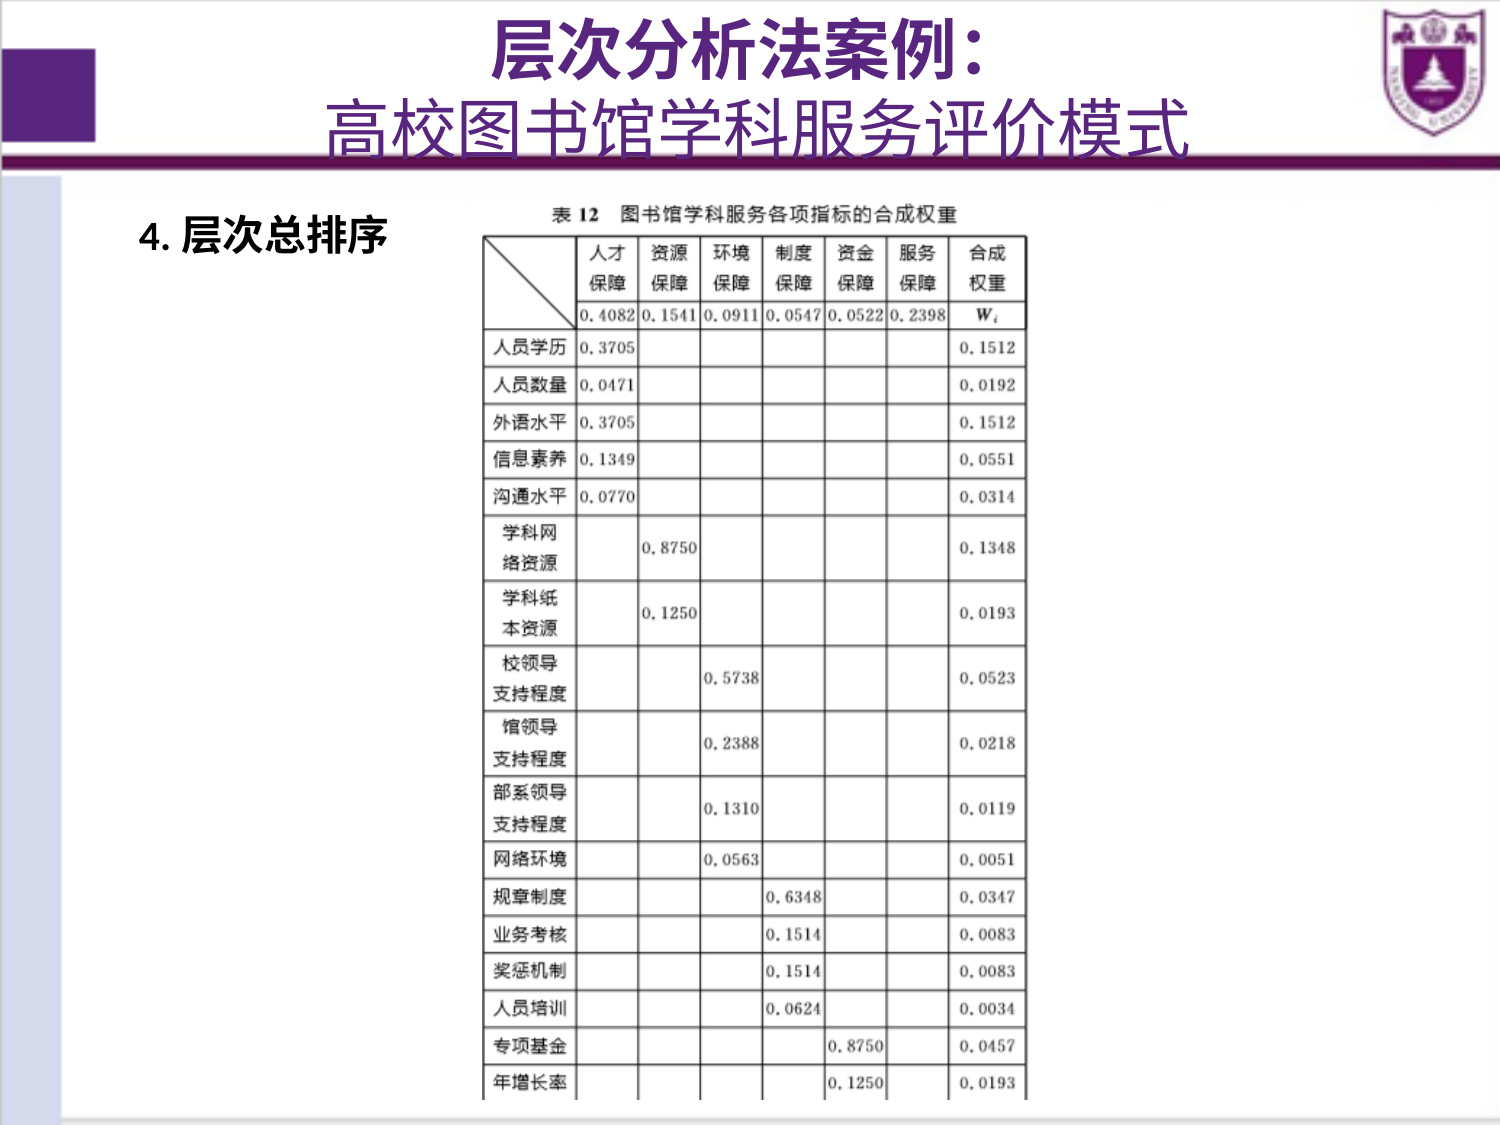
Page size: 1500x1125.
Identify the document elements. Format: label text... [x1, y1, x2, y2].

text_box 层次分析法案例： 高校图书馆学科服务评价模式 [82, 0, 1433, 95]
picture [0, 0, 1500, 1125]
text_box 4.层次总排序 [123, 201, 480, 267]
